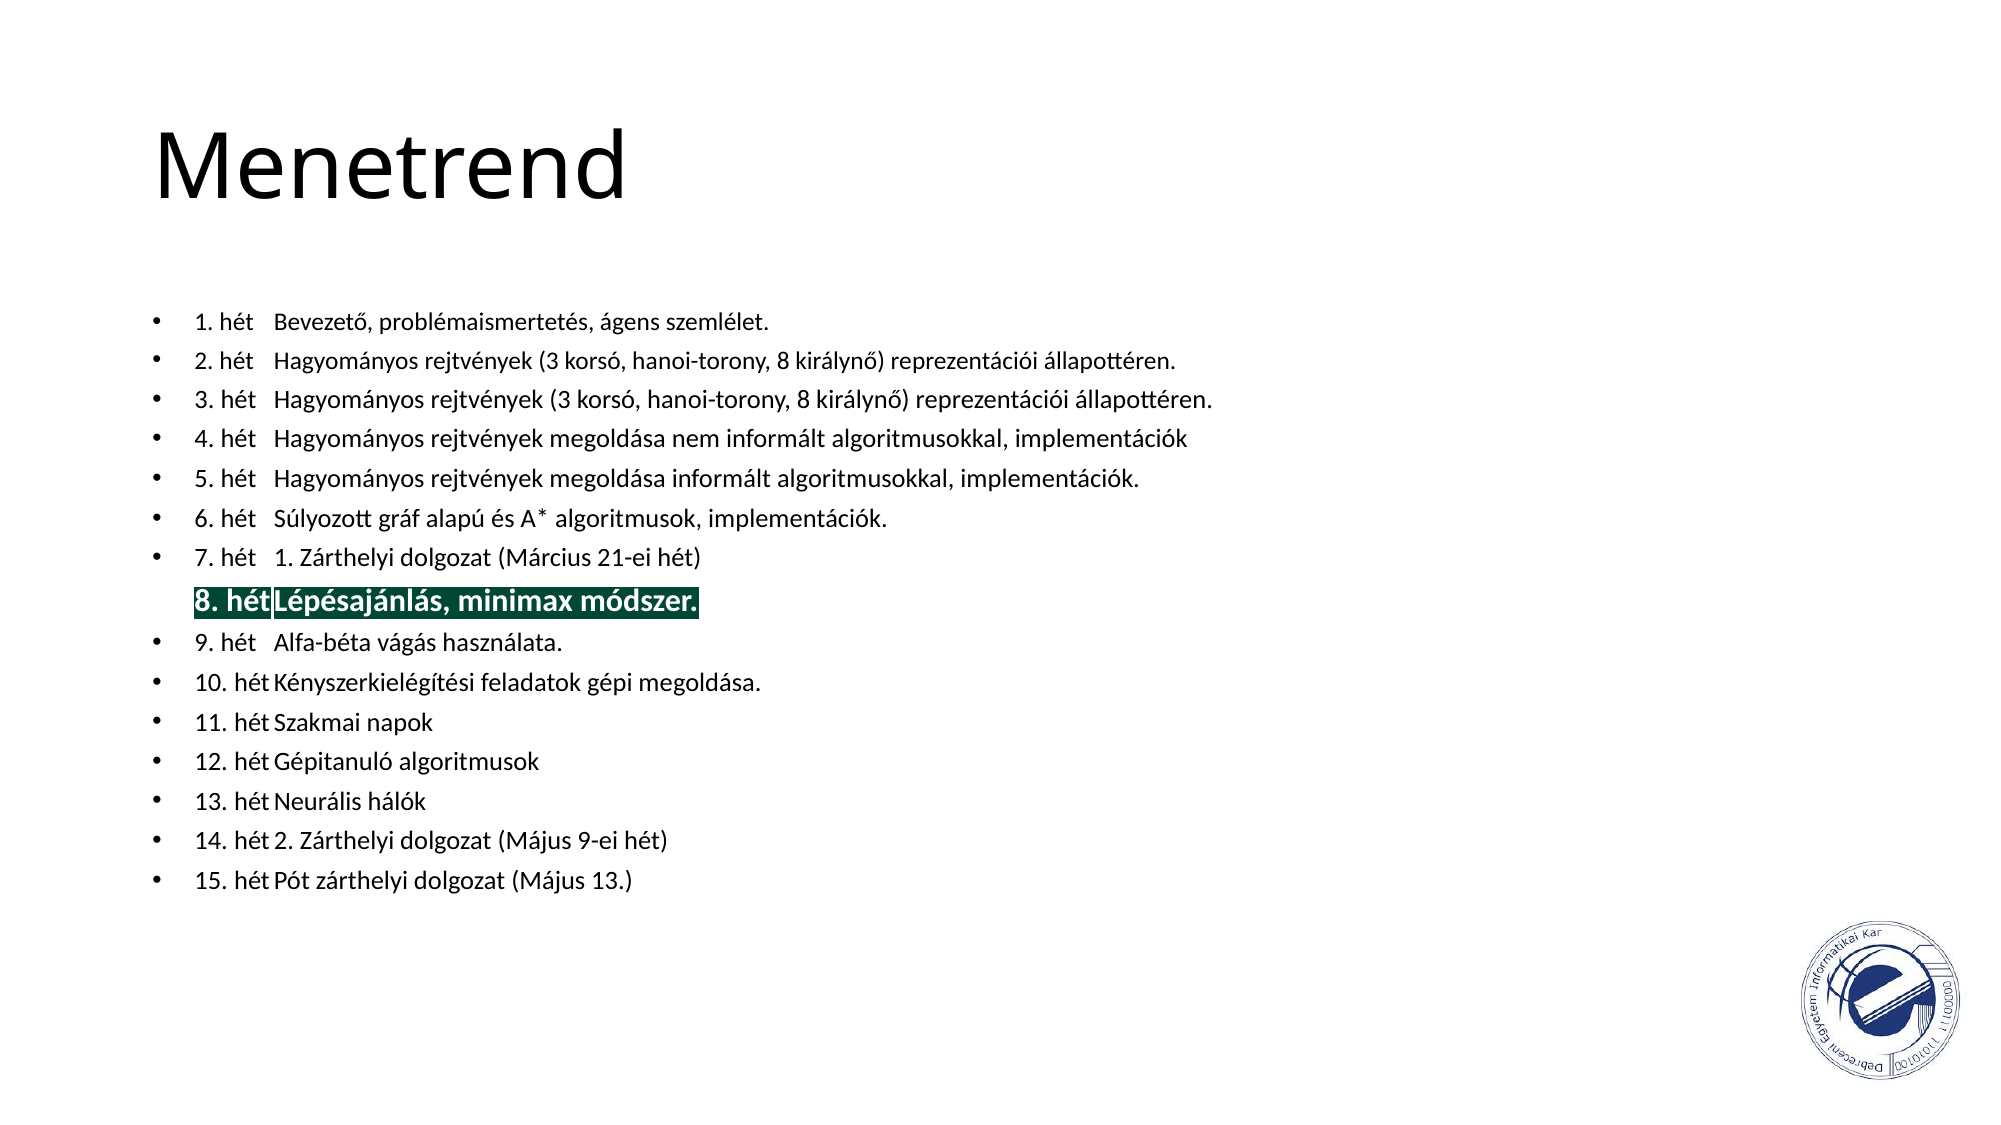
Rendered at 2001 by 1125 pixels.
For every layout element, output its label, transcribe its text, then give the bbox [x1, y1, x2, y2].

list 1. hét Bevezető, problémaismertetés, ágens szemlélet. 2. hét Hagyományos rejtvények (3 korsó, hanoi-torony, 8 királynő) reprezentációi állapottéren. 3. hét Hagyományos rejtvények (3 korsó, hanoi-torony, 8 királynő) reprezentációi állapottéren. 4. hét Hagyományos rejtvények megoldása nem informált algoritmusokkal, implementációk 5. hét Hagyományos rejtvények megoldása informált algoritmusokkal, implementációk. 6. hét Súlyozott gráf alapú és A* algoritmusok, implementációk. 7. hét 1. Zárthelyi dolgozat (Március 21-ei hét) 8. hét Lépésajánlás, minimax módszer. 9. hét Alfa-béta vágás használata. 10. hét Kényszerkielégítési feladatok gépi megoldása. 11. hét Szakmai napok 12. hét Gépitanuló algoritmusok 13. hét Neurális hálók 14. hét 2. Zárthelyi dolgozat (Május 9-ei hét) 15. hét Pót zárthelyi dolgozat (Május 13.) [137, 301, 1863, 909]
picture [1787, 907, 1968, 1094]
title Menetrend [137, 59, 1863, 278]
